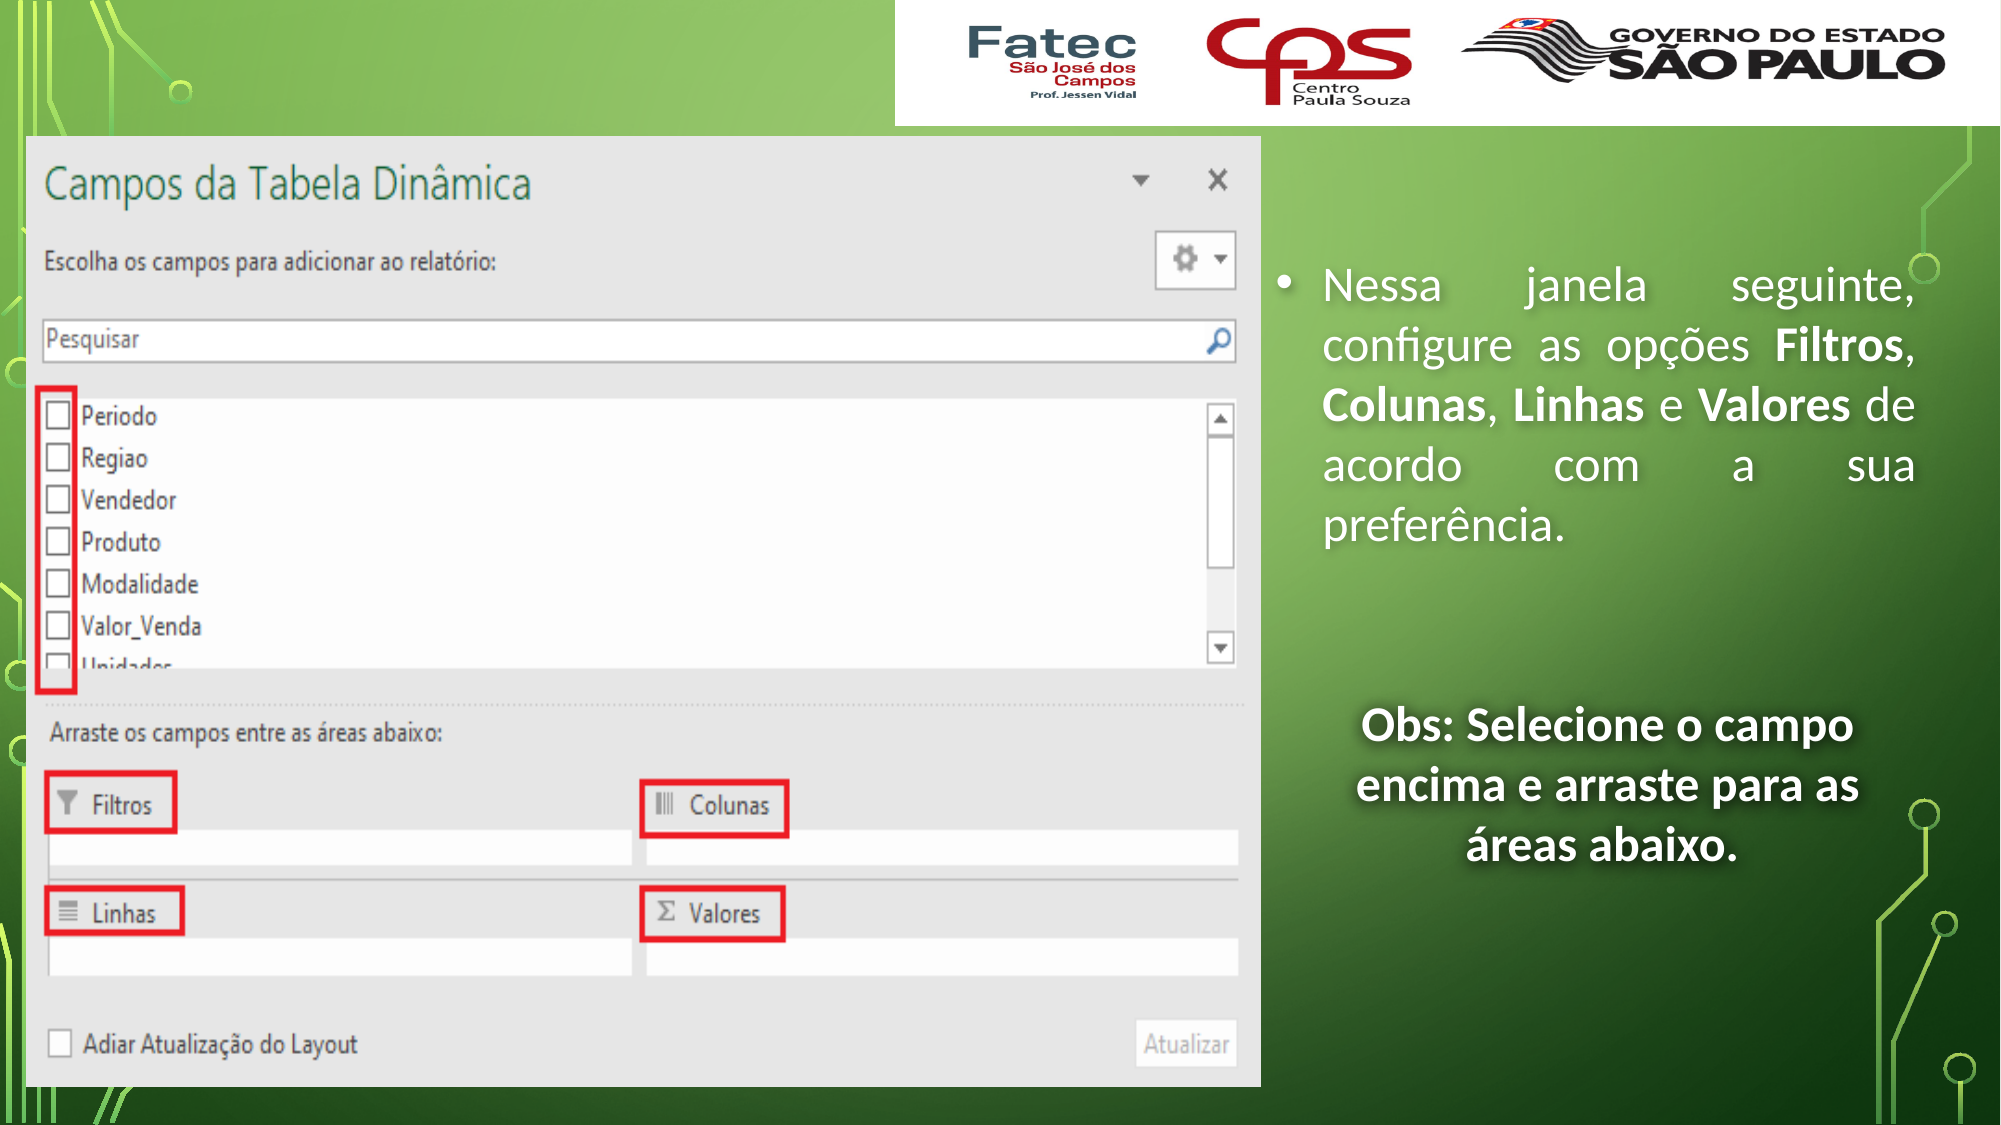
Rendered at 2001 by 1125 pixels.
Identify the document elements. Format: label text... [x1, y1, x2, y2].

text_box Obs: Selecione o campo encima e arraste para as áreas abaixo. [1284, 683, 1932, 879]
text_box Nessa janela seguinte, configure as opções Filtros, Colunas, Linhas e Valores de acordo com a sua preferência. [1262, 244, 1932, 560]
picture [895, 0, 2000, 126]
picture [25, 136, 1262, 1088]
